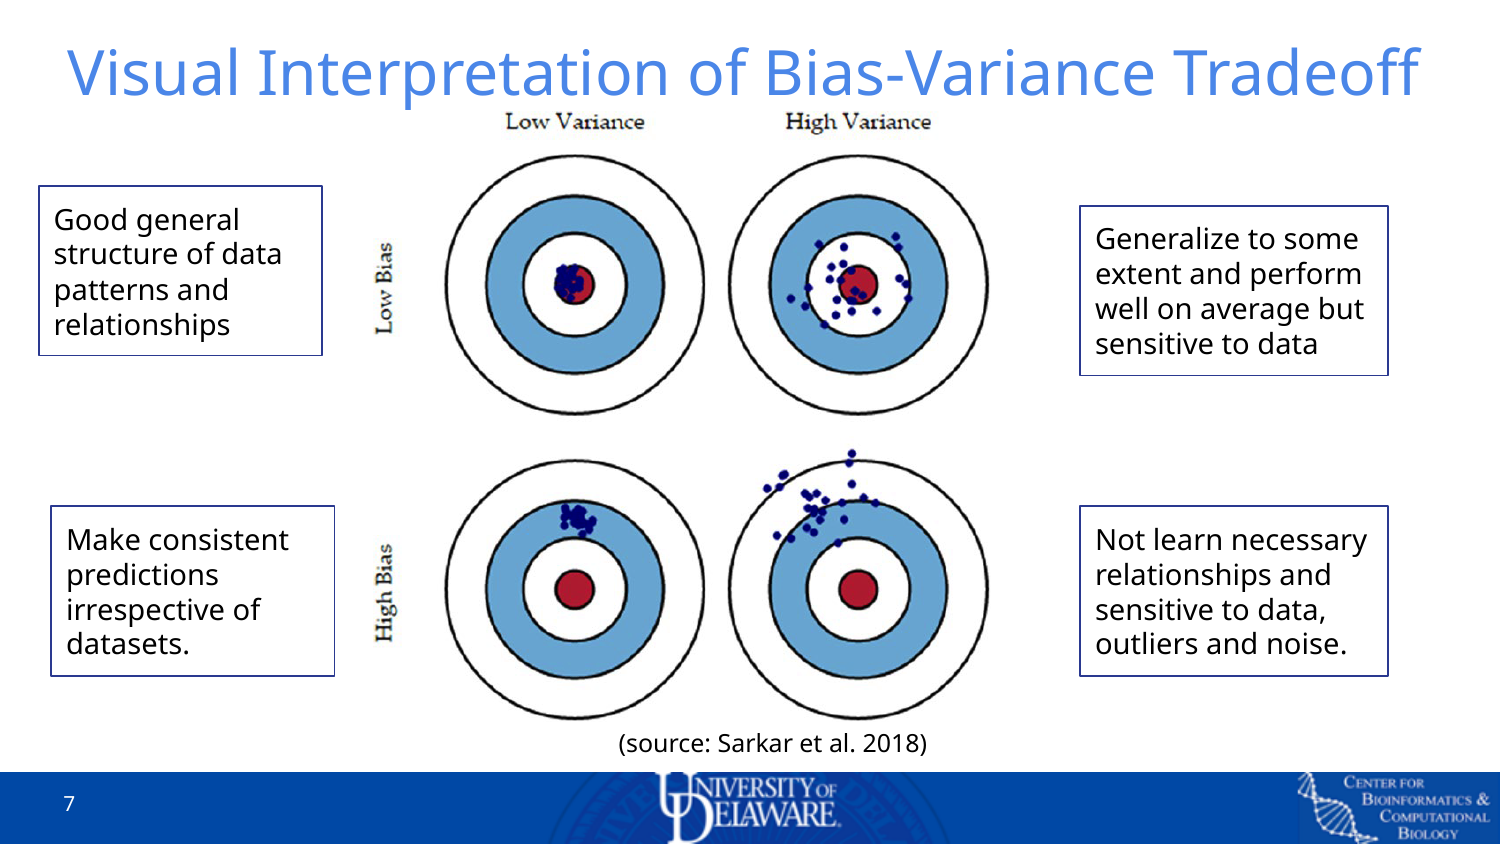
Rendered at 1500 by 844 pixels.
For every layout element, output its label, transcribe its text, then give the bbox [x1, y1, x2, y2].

text_box (source: Sarkar et al. 2018) [603, 712, 1006, 771]
text_box Generalize to some extent and perform well on average but sensitive to data [1080, 205, 1388, 376]
text_box Not learn necessary relationships and sensitive to data, outliers and noise. [1080, 506, 1388, 676]
picture [373, 110, 991, 722]
title Visual Interpretation of Bias-Variance Tradeoff [51, 18, 1438, 99]
text_box Good general structure of data patterns and relationships [38, 185, 323, 356]
text_box Make consistent predictions irrespective of datasets. [51, 506, 335, 676]
picture [0, 772, 1500, 844]
